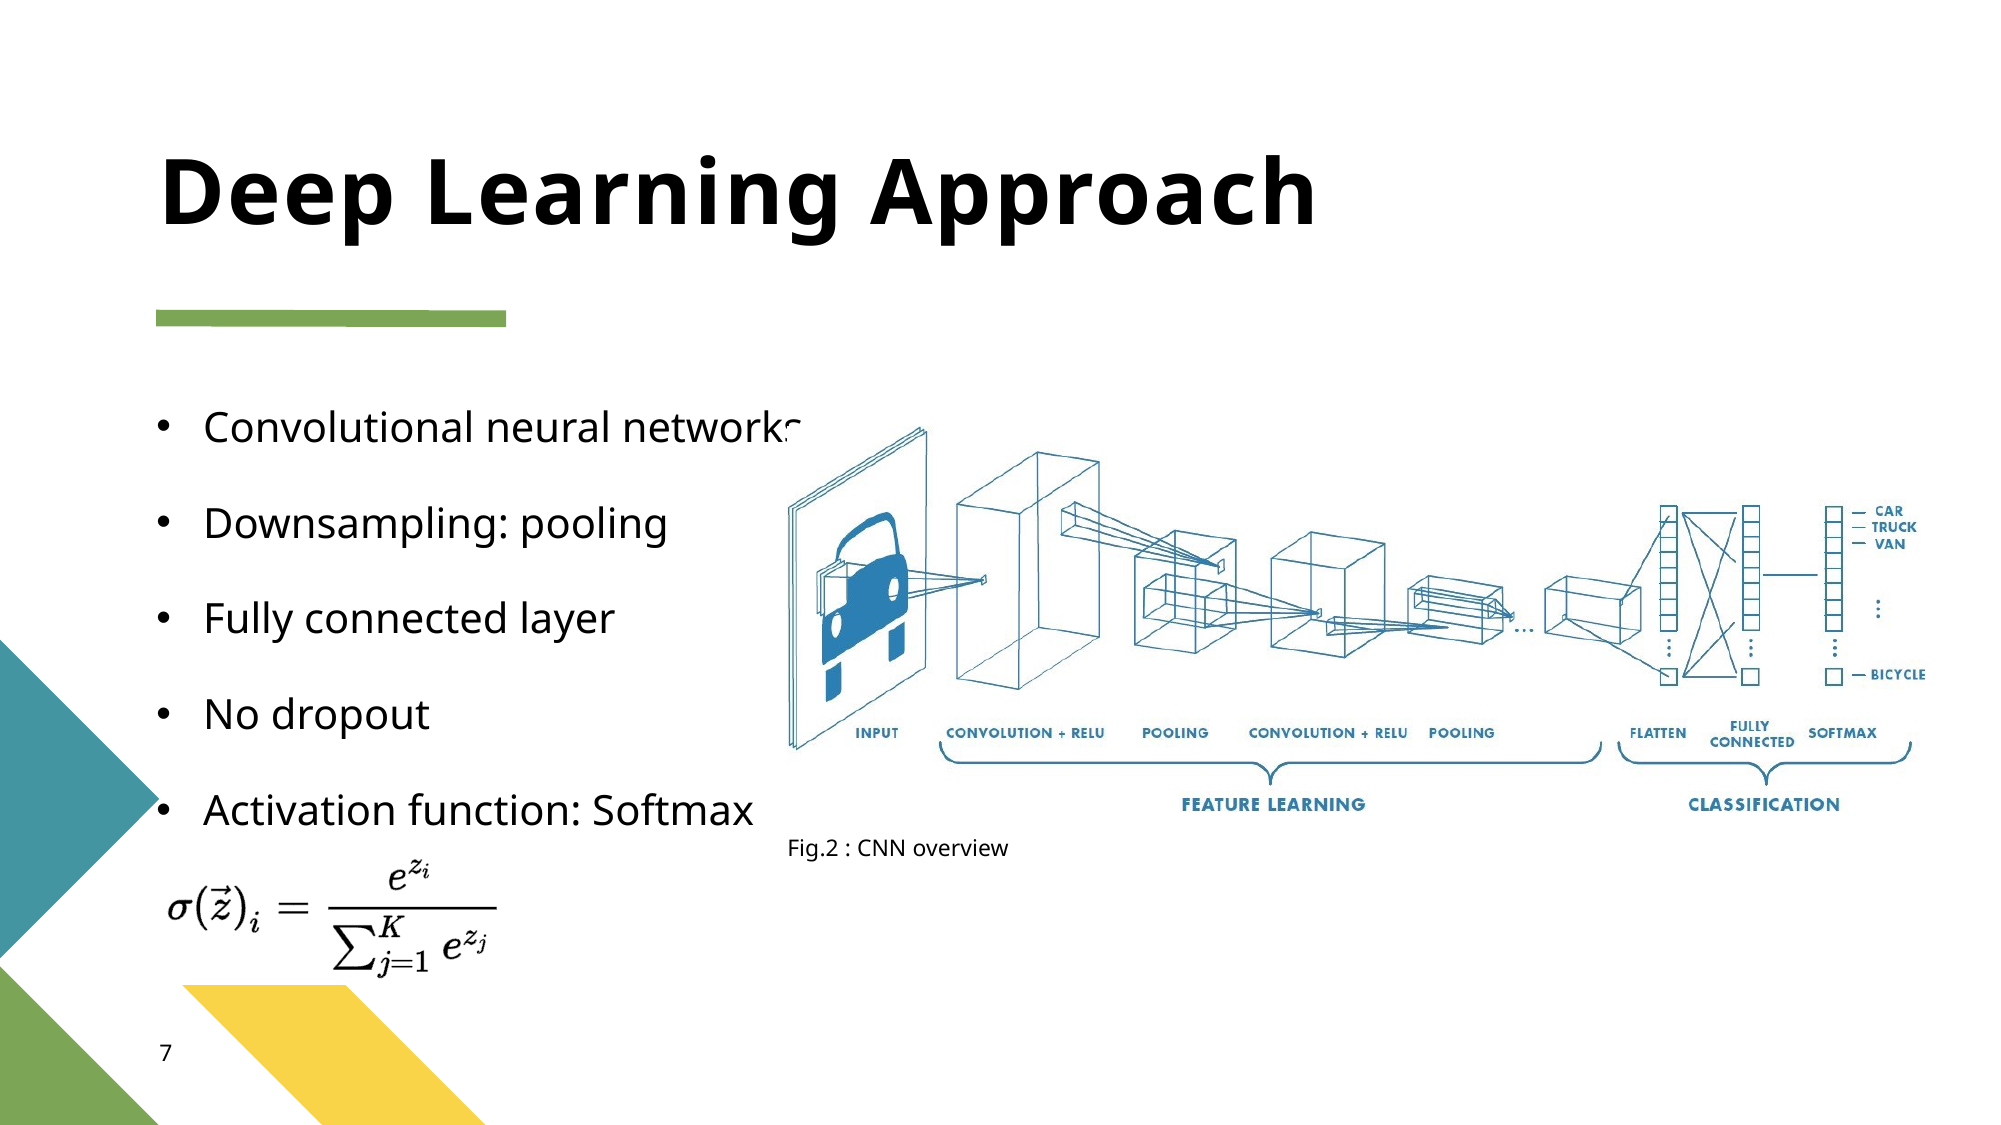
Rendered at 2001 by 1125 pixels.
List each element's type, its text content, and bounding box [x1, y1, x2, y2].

list Convolutional neural networks Downsampling: pooling Fully connected layer No dropout Activation function: Softmax [156, 375, 907, 835]
slide_number 7 [159, 1038, 246, 1080]
picture [159, 850, 506, 985]
picture [787, 426, 1926, 812]
title Deep Learning Approach [158, 144, 1323, 245]
text_box Fig.2 : CNN overview [787, 834, 1138, 868]
